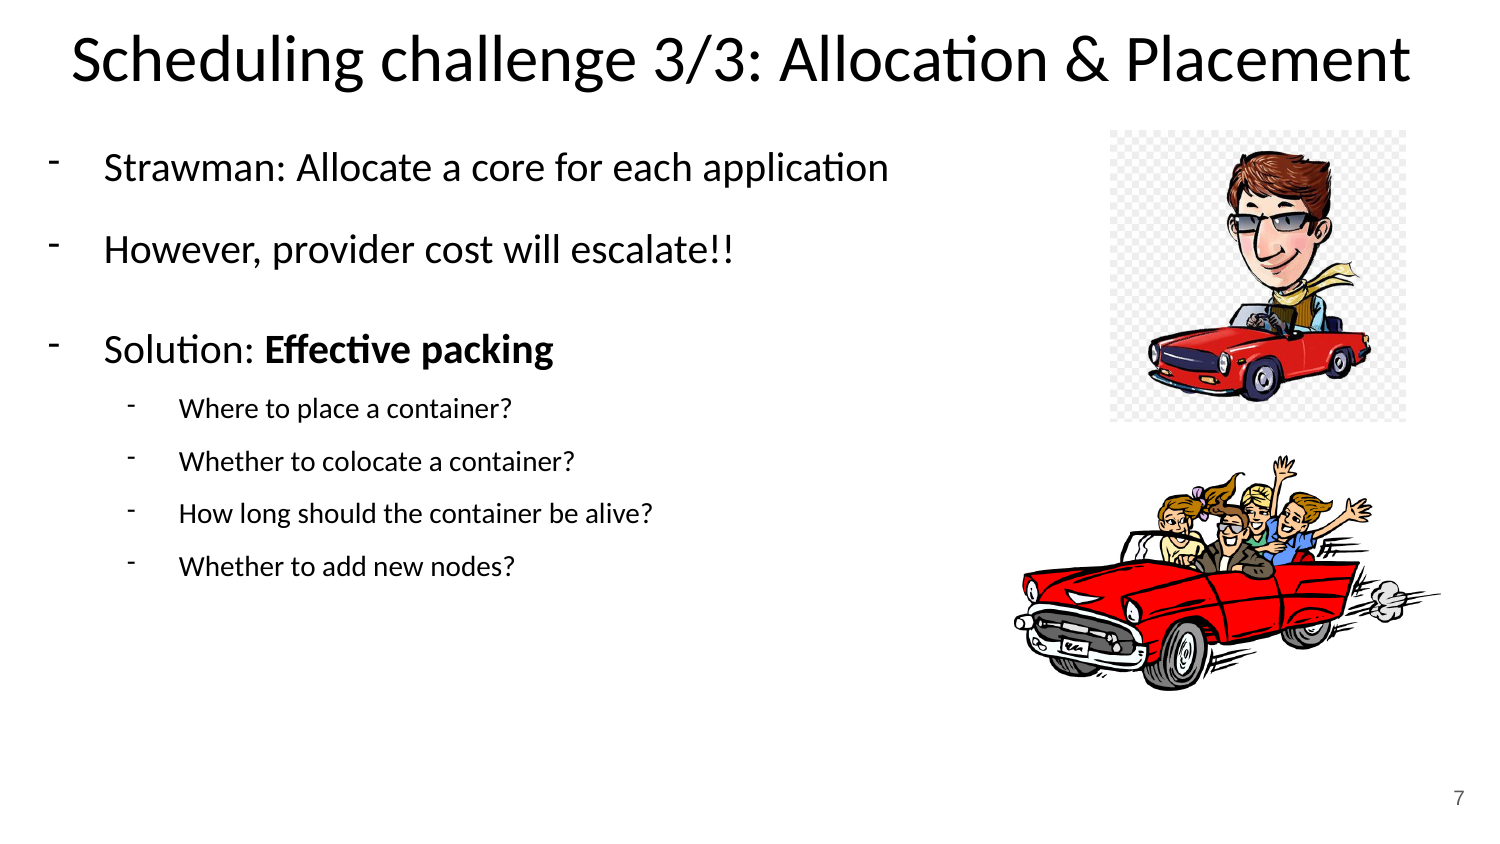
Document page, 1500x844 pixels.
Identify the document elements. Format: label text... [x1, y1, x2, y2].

picture [1110, 130, 1407, 423]
list Strawman: Allocate a core for each application However, provider cost will escalate!! Solution: Effective packing Where to place a container? Whether to colocate a container? How long should the container be alive? Whether to add new nodes? [13, 117, 942, 746]
title Scheduling challenge 3/3: Allocation & Placement [42, 0, 1441, 94]
picture [1010, 455, 1441, 696]
slide_number 7 [1389, 764, 1480, 830]
